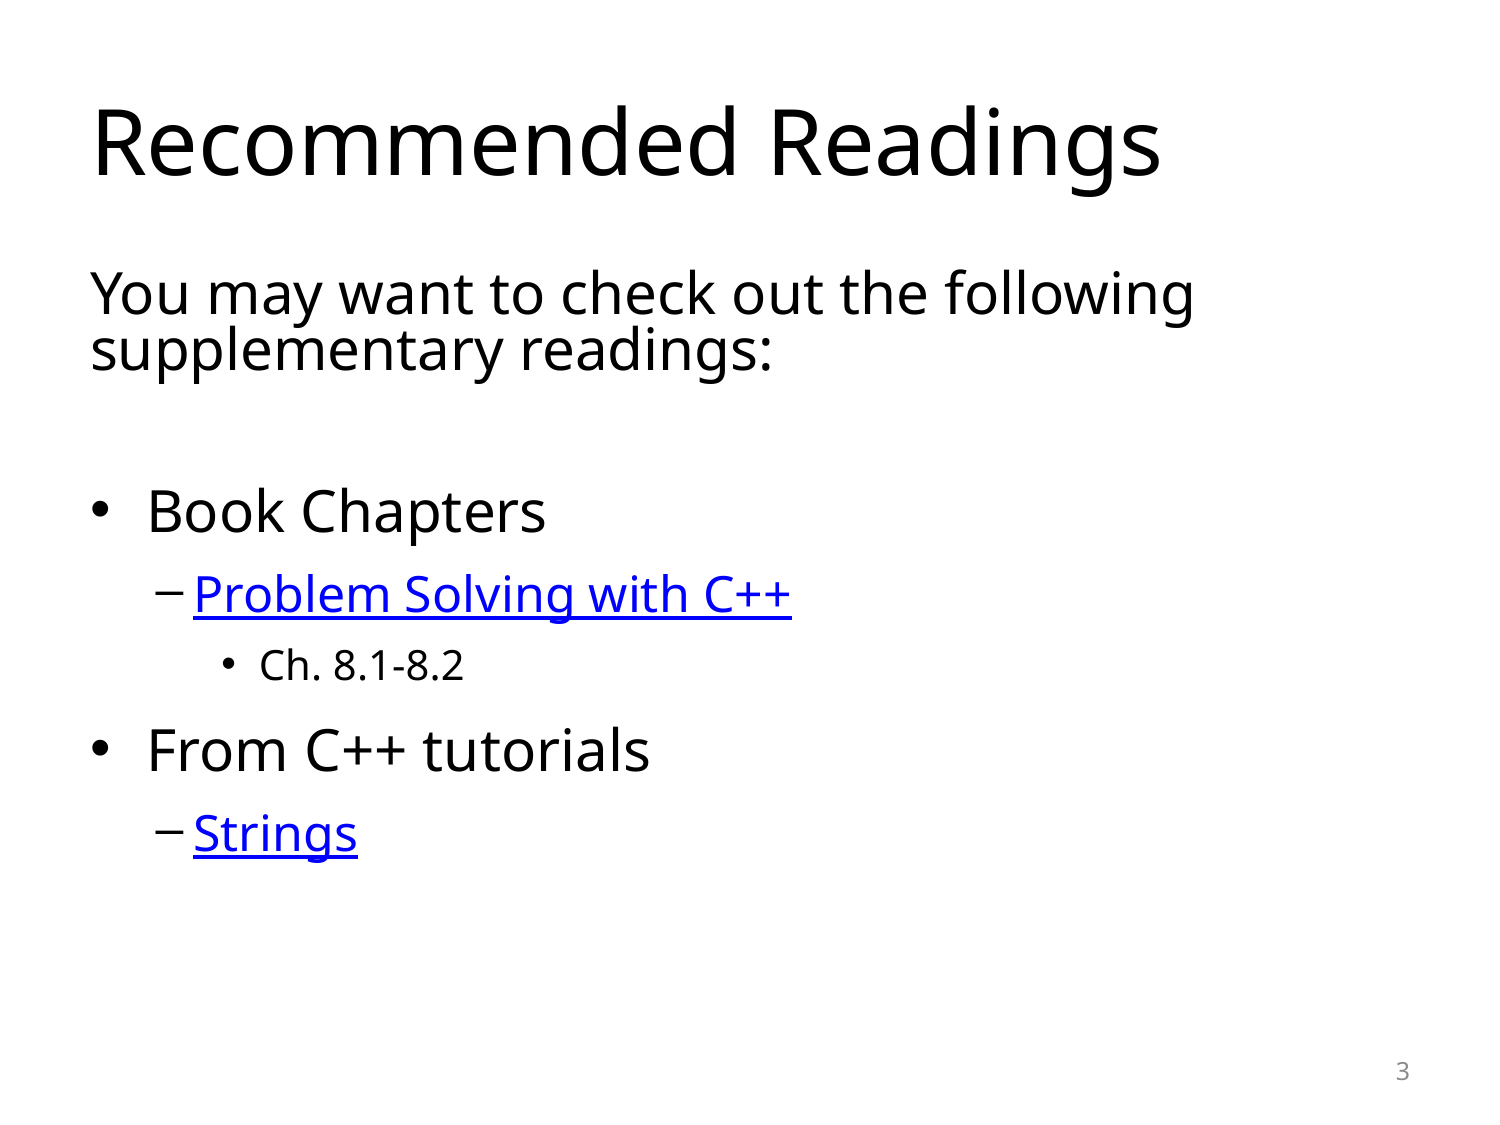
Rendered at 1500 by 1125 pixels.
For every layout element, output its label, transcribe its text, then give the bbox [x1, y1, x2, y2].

slide_number 3 [1074, 1042, 1425, 1103]
title Recommended Readings [75, 45, 1425, 233]
list You may want to check out the following supplementary readings: Book Chapters Problem Solving with C++ Ch. 8.1-8.2 From C++ tutorials Strings [75, 262, 1425, 1005]
